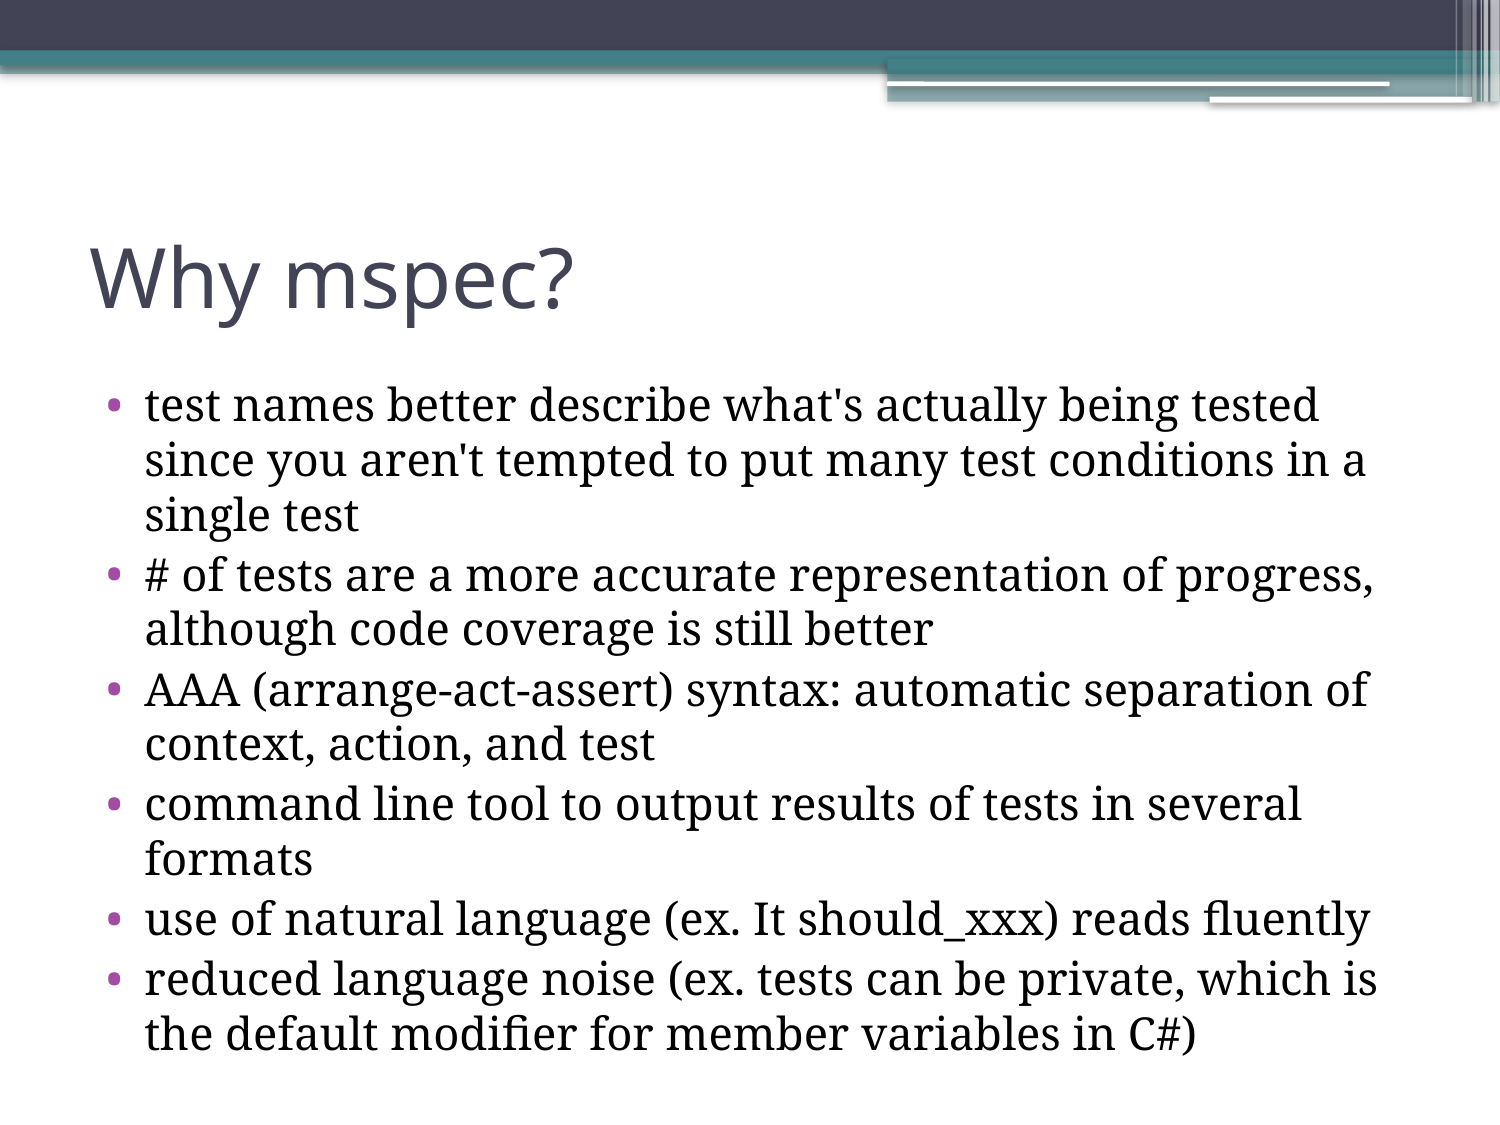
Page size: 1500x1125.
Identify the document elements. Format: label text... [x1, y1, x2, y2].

list test names better describe what's actually being tested since you aren't tempted to put many test conditions in a single test # of tests are a more accurate representation of progress, although code coverage is still better AAA (arrange-act-assert) syntax: automatic separation of context, action, and test command line tool to output results of tests in several formats use of natural language (ex. It should_xxx) reads fluently reduced language noise (ex. tests can be private, which is the default modifier for member variables in C#) [75, 368, 1425, 1079]
title Why mspec? [75, 187, 1425, 363]
